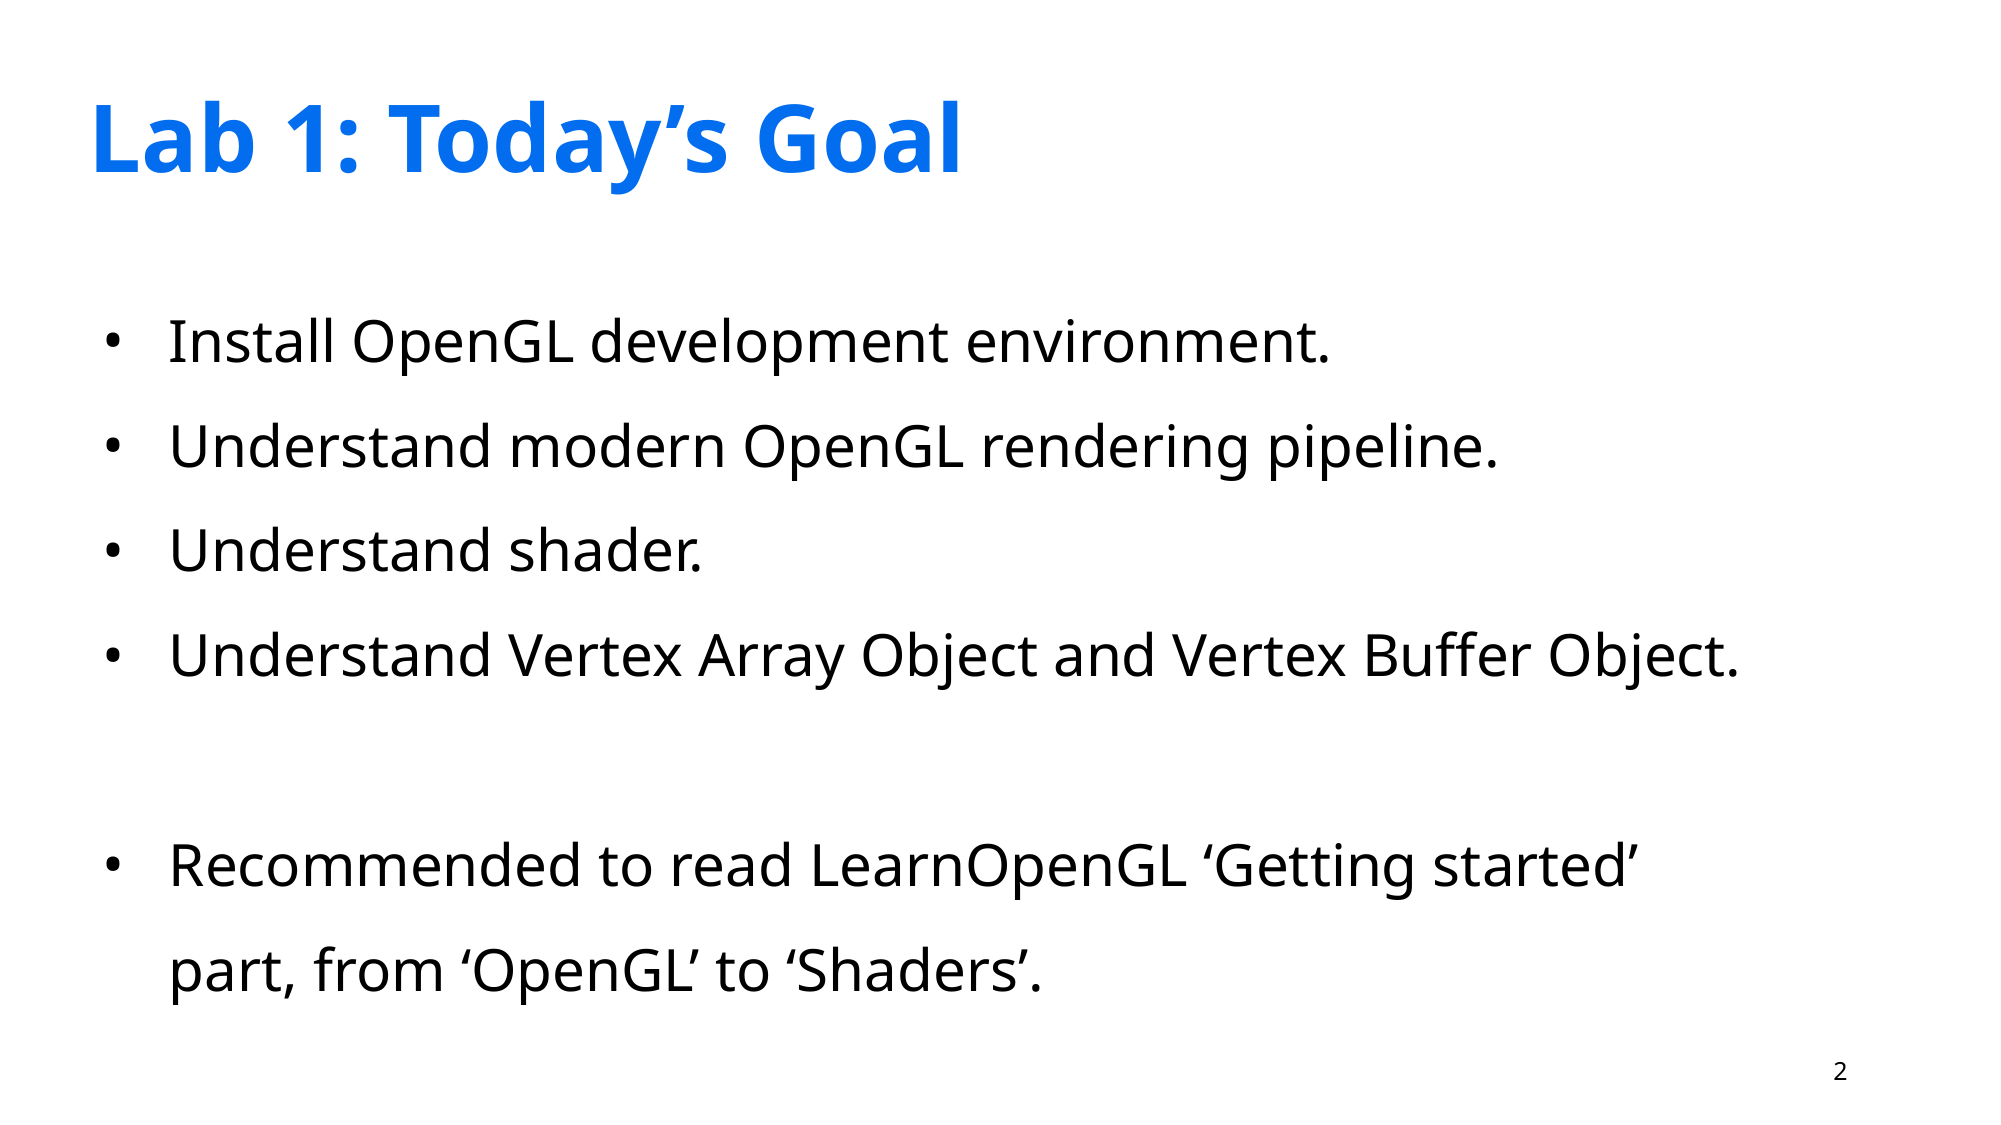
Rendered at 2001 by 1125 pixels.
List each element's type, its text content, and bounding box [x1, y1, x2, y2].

slide_number ‹#› [1412, 1042, 1863, 1103]
text_box Install OpenGL development environment. Understand modern OpenGL rendering pipeline. Understand shader. Understand Vertex Array Object and Vertex Buffer Object. Recommended to read LearnOpenGL ‘Getting started’ part, from ‘OpenGL’ to ‘Shaders’. [78, 261, 1771, 905]
text_box Lab 1: Today’s Goal [24, 70, 2000, 200]
